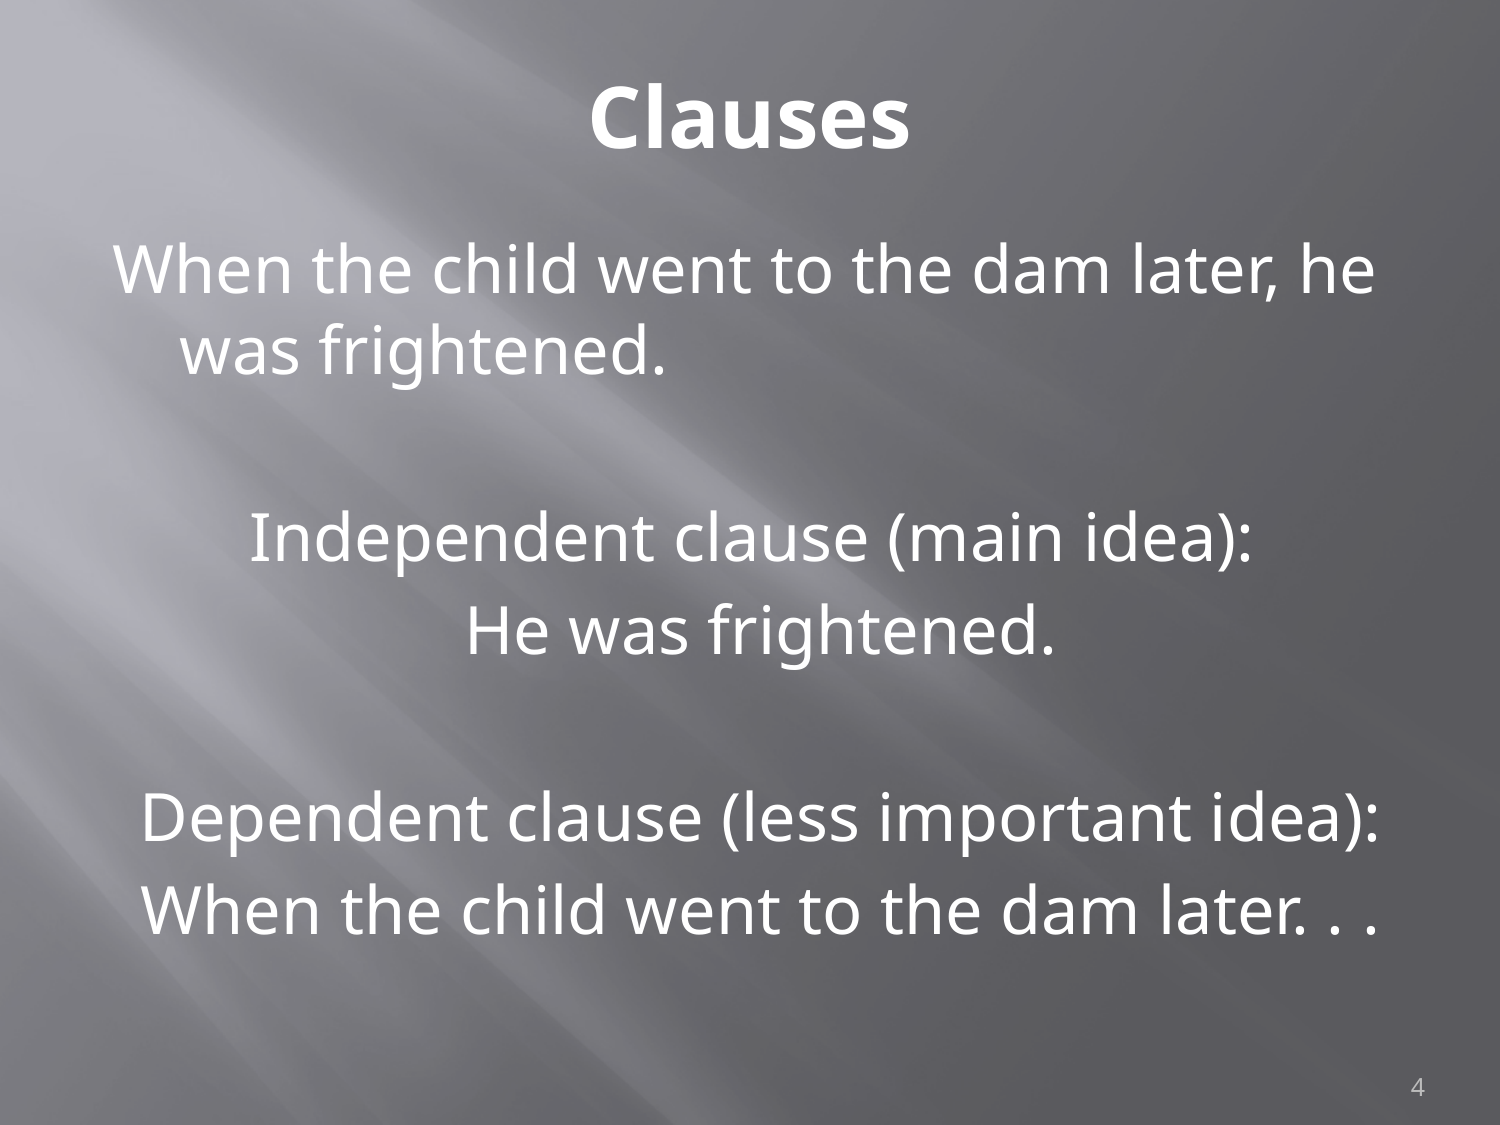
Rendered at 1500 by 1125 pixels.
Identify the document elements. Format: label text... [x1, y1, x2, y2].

title Clauses [75, 45, 1425, 185]
slide_number 4 [1299, 1052, 1425, 1113]
list When the child went to the dam later, he was frightened. Independent clause (main idea): He was frightened. Dependent clause (less important idea): When the child went to the dam later. . . [75, 219, 1425, 1035]
